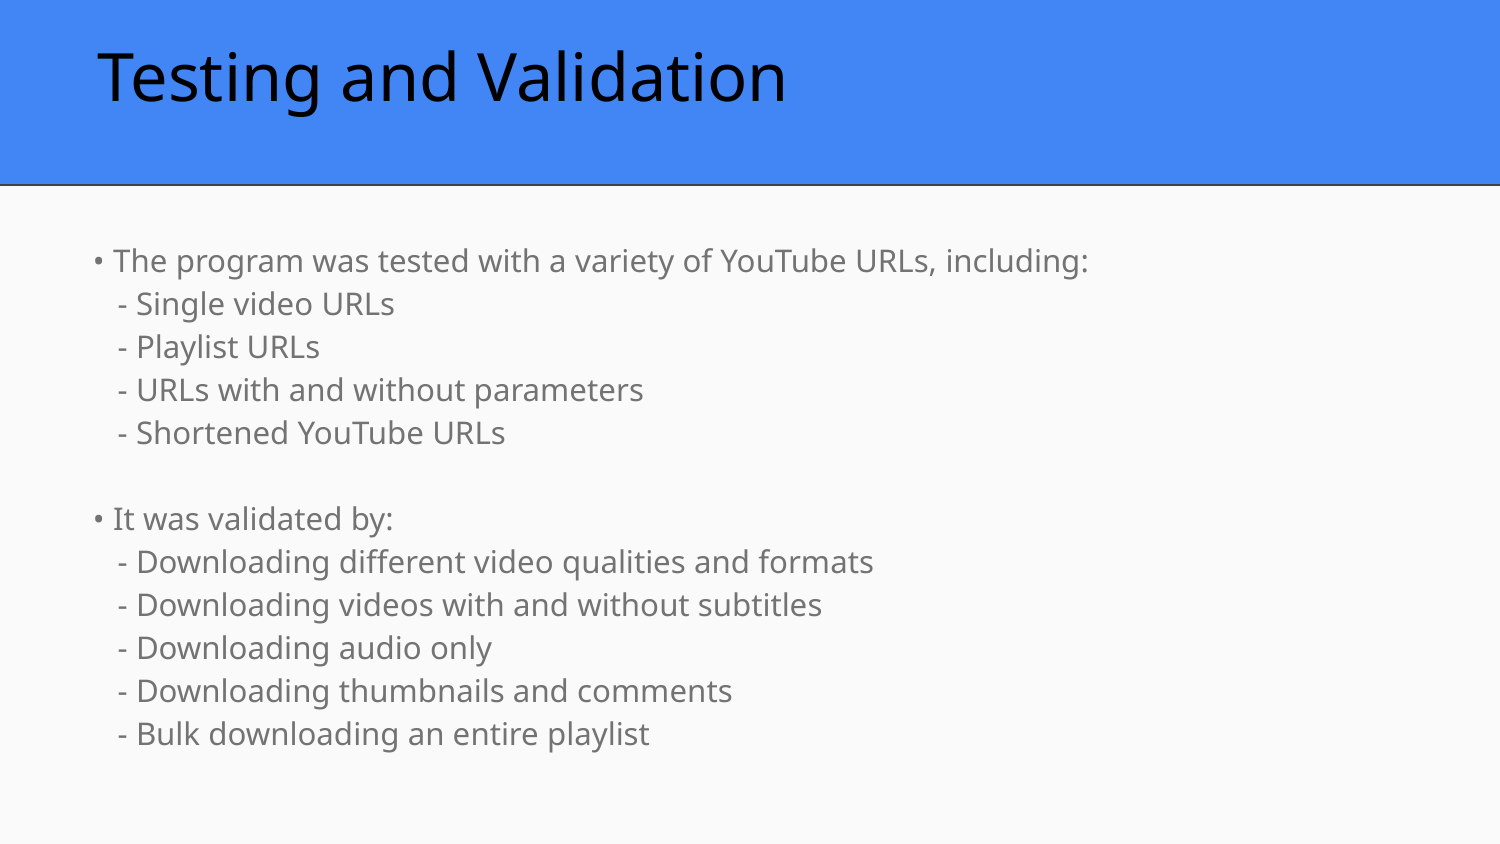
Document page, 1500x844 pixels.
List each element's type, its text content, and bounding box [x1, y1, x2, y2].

text_box Testing and Validation [82, 20, 1427, 156]
text_box [0, 0, 1500, 185]
list • The program was tested with a variety of YouTube URLs, including: - Single video URLs - Playlist URLs - URLs with and without parameters - Shortened YouTube URLs • It was validated by: - Downloading different video qualities and formats - Downloading videos with and without subtitles - Downloading audio only - Downloading thumbnails and comments - Bulk downloading an entire playlist [78, 220, 1427, 804]
